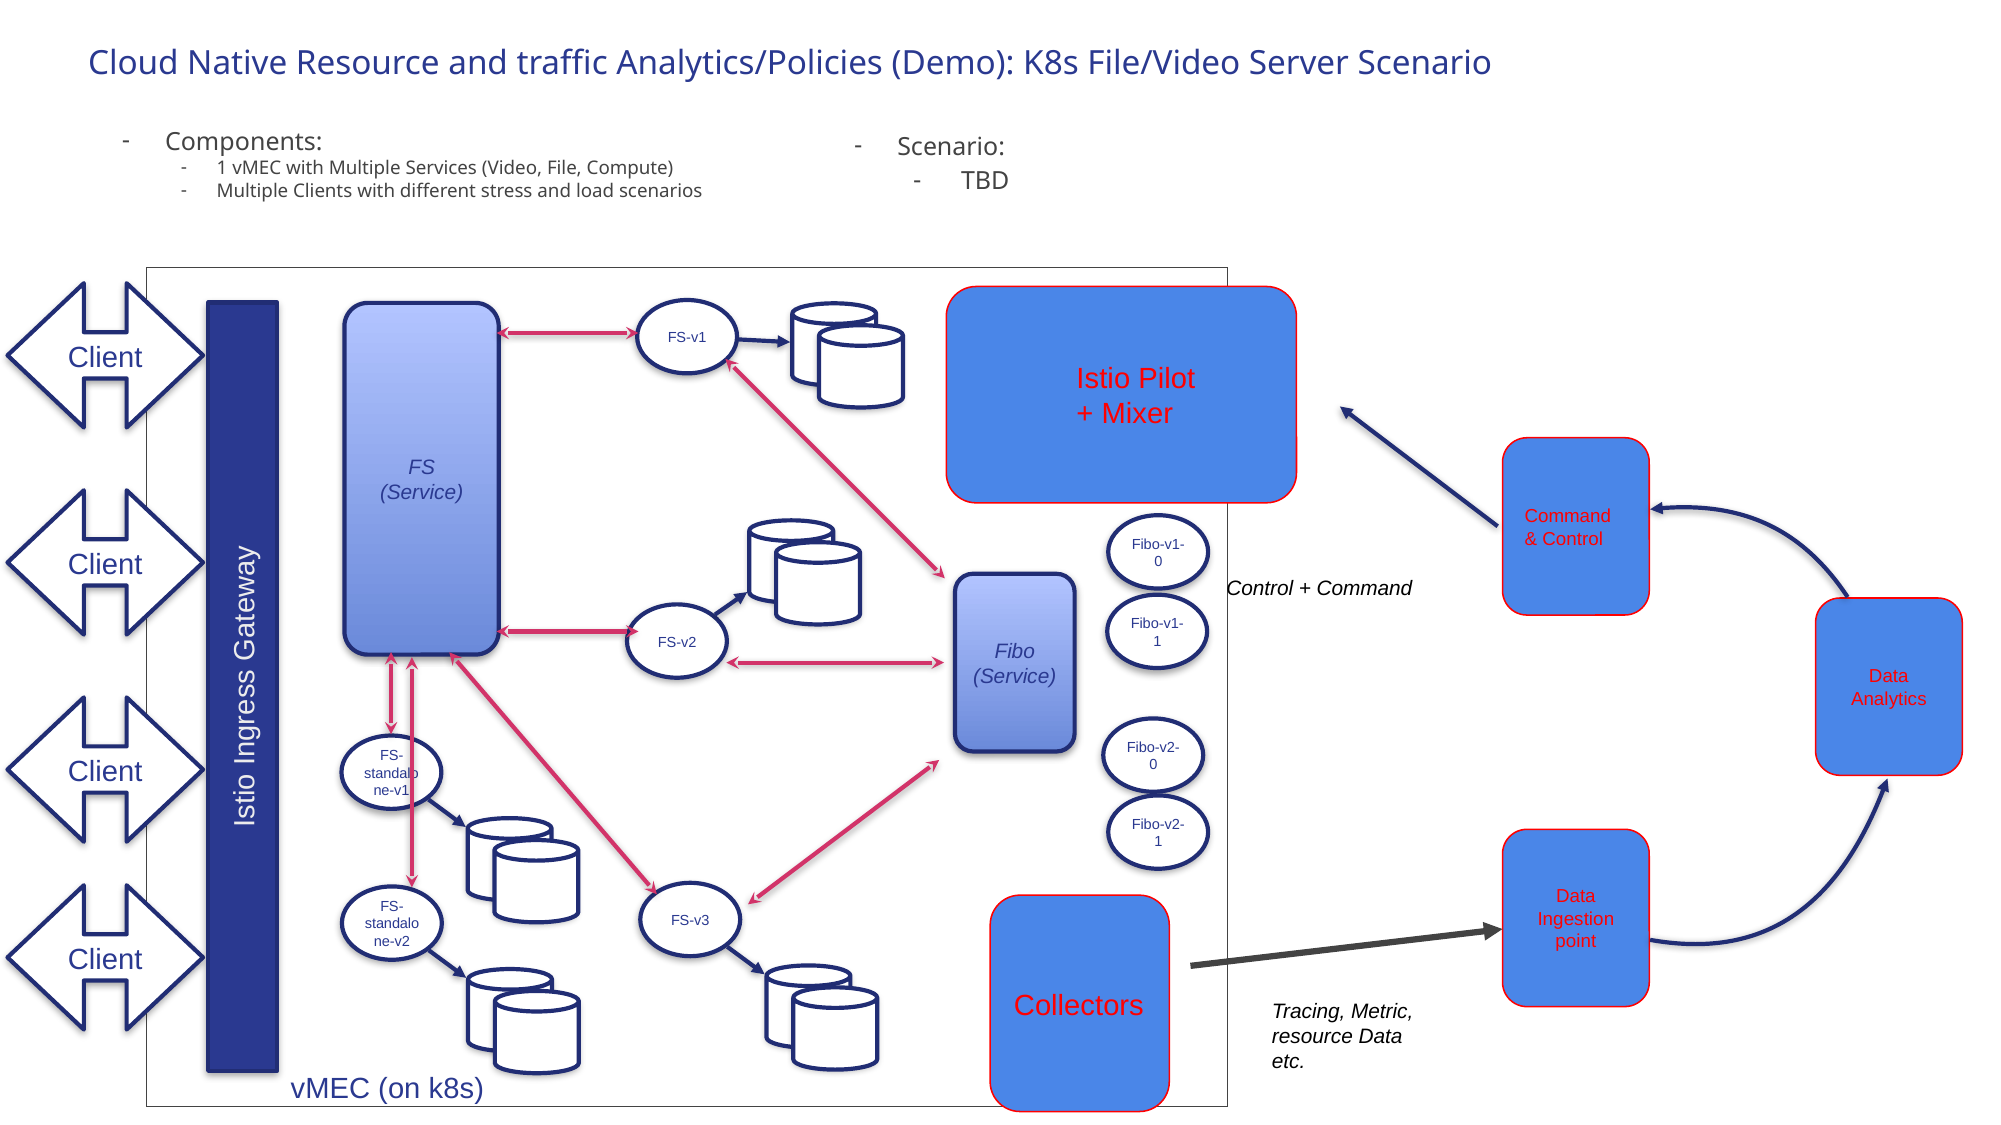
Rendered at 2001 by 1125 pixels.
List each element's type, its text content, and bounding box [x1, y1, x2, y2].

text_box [467, 968, 553, 1052]
text_box [1654, 785, 1889, 945]
text_box [445, 811, 463, 827]
text_box [925, 759, 940, 773]
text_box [494, 990, 580, 1074]
text_box [748, 891, 762, 905]
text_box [766, 965, 851, 1048]
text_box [1107, 514, 1209, 589]
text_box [1103, 718, 1204, 792]
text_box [7, 697, 204, 842]
text_box [728, 592, 744, 605]
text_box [791, 303, 877, 386]
title Cloud Native Resource and traffic Analytics/Policies (Demo): K8s File/Video Server Scenario [67, 20, 1933, 155]
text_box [946, 286, 1297, 504]
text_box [7, 490, 204, 635]
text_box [793, 987, 878, 1070]
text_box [775, 541, 861, 625]
text_box [931, 656, 944, 669]
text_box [7, 282, 204, 428]
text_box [7, 884, 204, 1030]
text_box FS (Service) [344, 302, 499, 655]
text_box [1815, 597, 1963, 776]
list Scenario: TBD [825, 105, 1937, 431]
text_box Tracing, Metric, resource Data etc. [1256, 983, 1436, 1088]
text_box [405, 874, 419, 884]
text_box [1502, 437, 1650, 616]
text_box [341, 735, 442, 810]
text_box Fibo (Service) [954, 573, 1075, 752]
text_box [449, 652, 463, 666]
text_box [744, 958, 762, 974]
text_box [341, 886, 443, 960]
text_box [445, 962, 464, 978]
text_box [496, 625, 509, 638]
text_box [1107, 795, 1209, 869]
text_box [146, 267, 1228, 1107]
text_box [1654, 501, 1847, 595]
text_box [931, 565, 945, 579]
text_box [626, 326, 631, 340]
text_box Components: 1 vMEC with Multiple Services (Video, File, Compute) Multiple Clients with different stress and load scenarios [93, 104, 738, 272]
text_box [818, 324, 904, 408]
text_box vMEC (on k8s) [283, 1061, 493, 1112]
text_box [989, 894, 1170, 1112]
text_box [1228, 924, 1496, 962]
text_box [384, 721, 398, 733]
text_box [1339, 406, 1496, 526]
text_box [636, 299, 738, 374]
text_box [405, 657, 419, 670]
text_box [1502, 829, 1650, 1007]
text_box [742, 335, 786, 348]
text_box Control + Command [1211, 562, 1467, 613]
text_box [1106, 594, 1208, 669]
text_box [467, 817, 552, 901]
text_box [494, 839, 579, 923]
text_box [384, 652, 398, 665]
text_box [640, 882, 741, 957]
text_box [496, 326, 509, 340]
text_box [731, 656, 739, 669]
text_box Istio Ingress Gateway [208, 302, 278, 1071]
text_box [626, 604, 728, 678]
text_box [749, 520, 834, 603]
